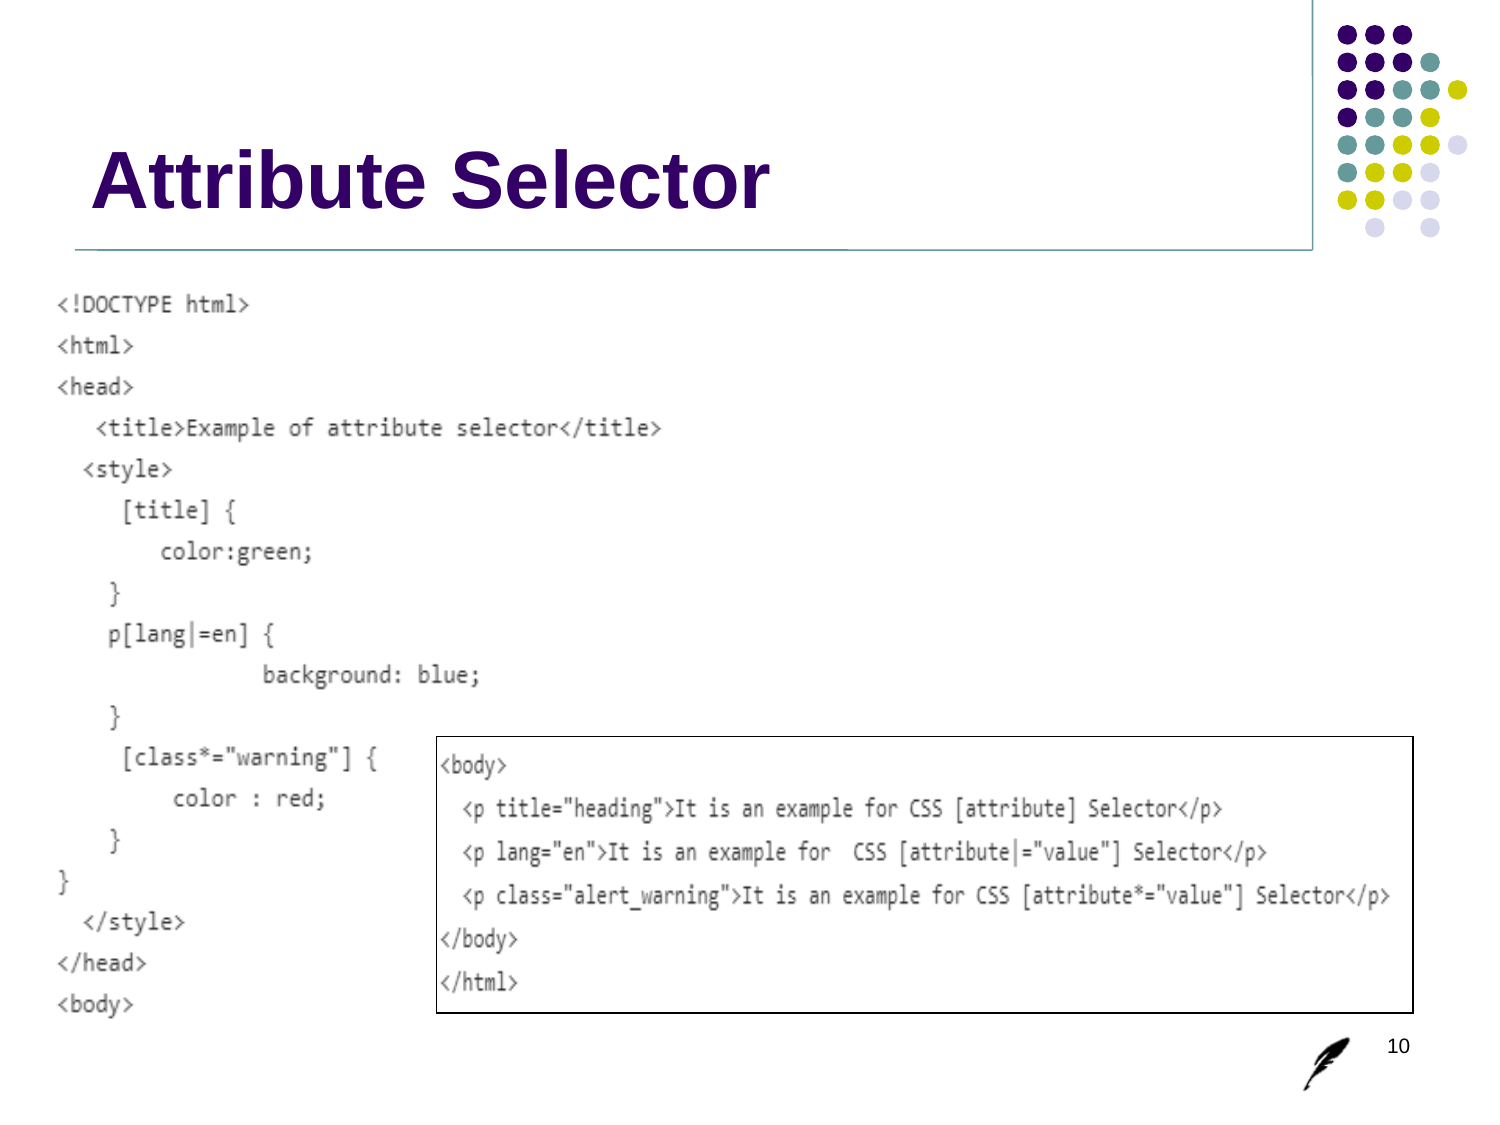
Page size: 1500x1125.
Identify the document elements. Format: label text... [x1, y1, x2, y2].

slide_number 10 [1074, 1025, 1425, 1100]
title Attribute Selector [75, 20, 1313, 233]
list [49, 278, 675, 1025]
picture [437, 737, 1413, 1013]
